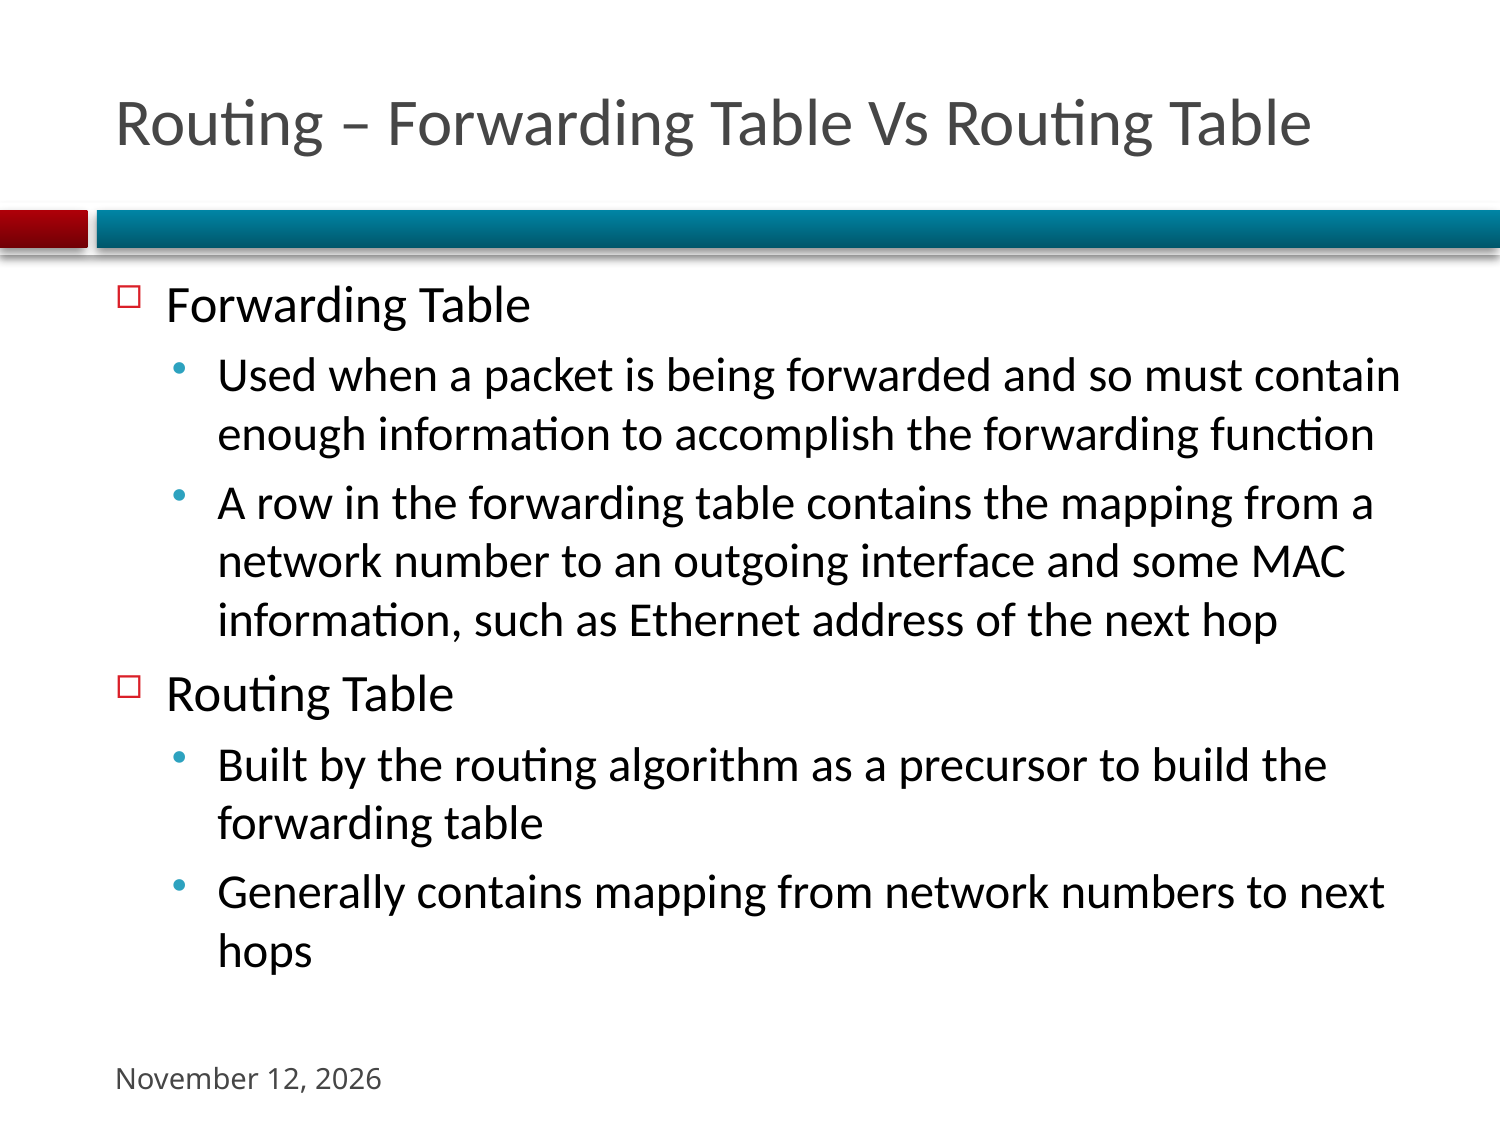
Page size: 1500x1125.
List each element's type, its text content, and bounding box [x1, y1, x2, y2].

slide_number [99, 1050, 538, 1110]
list Forwarding Table Used when a packet is being forwarded and so must contain enough information to accomplish the forwarding function A row in the forwarding table contains the mapping from a network number to an outgoing interface and some MAC information, such as Ethernet address of the next hop Routing Table Built by the routing algorithm as a precursor to build the forwarding table Generally contains mapping from network numbers to next hops [100, 262, 1438, 1000]
title Routing – Forwarding Table Vs Routing Table [100, 37, 1438, 200]
